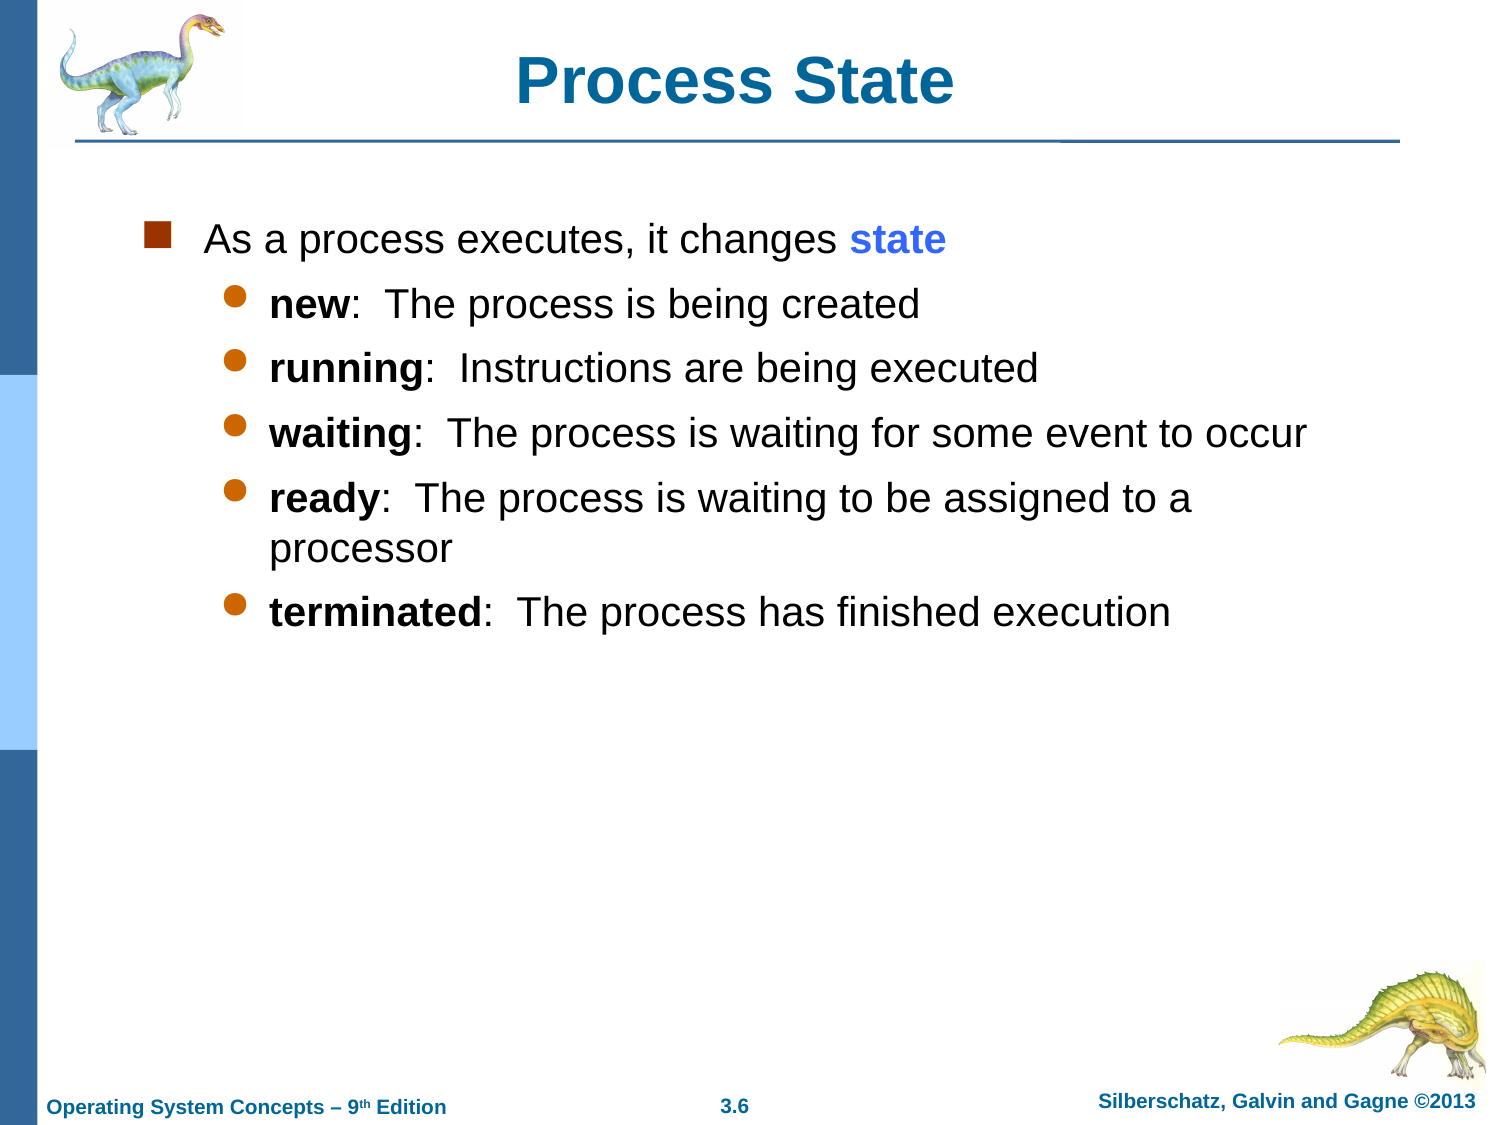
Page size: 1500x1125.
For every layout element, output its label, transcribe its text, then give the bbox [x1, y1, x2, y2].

picture [46, 0, 243, 149]
title Process State [222, 29, 1249, 125]
picture [1275, 959, 1486, 1090]
list As a process executes, it changes state new: The process is being created running: Instructions are being executed waiting: The process is waiting for some event to occur ready: The process is waiting to be assigned to a processor terminated: The process has finished execution [132, 204, 1385, 805]
